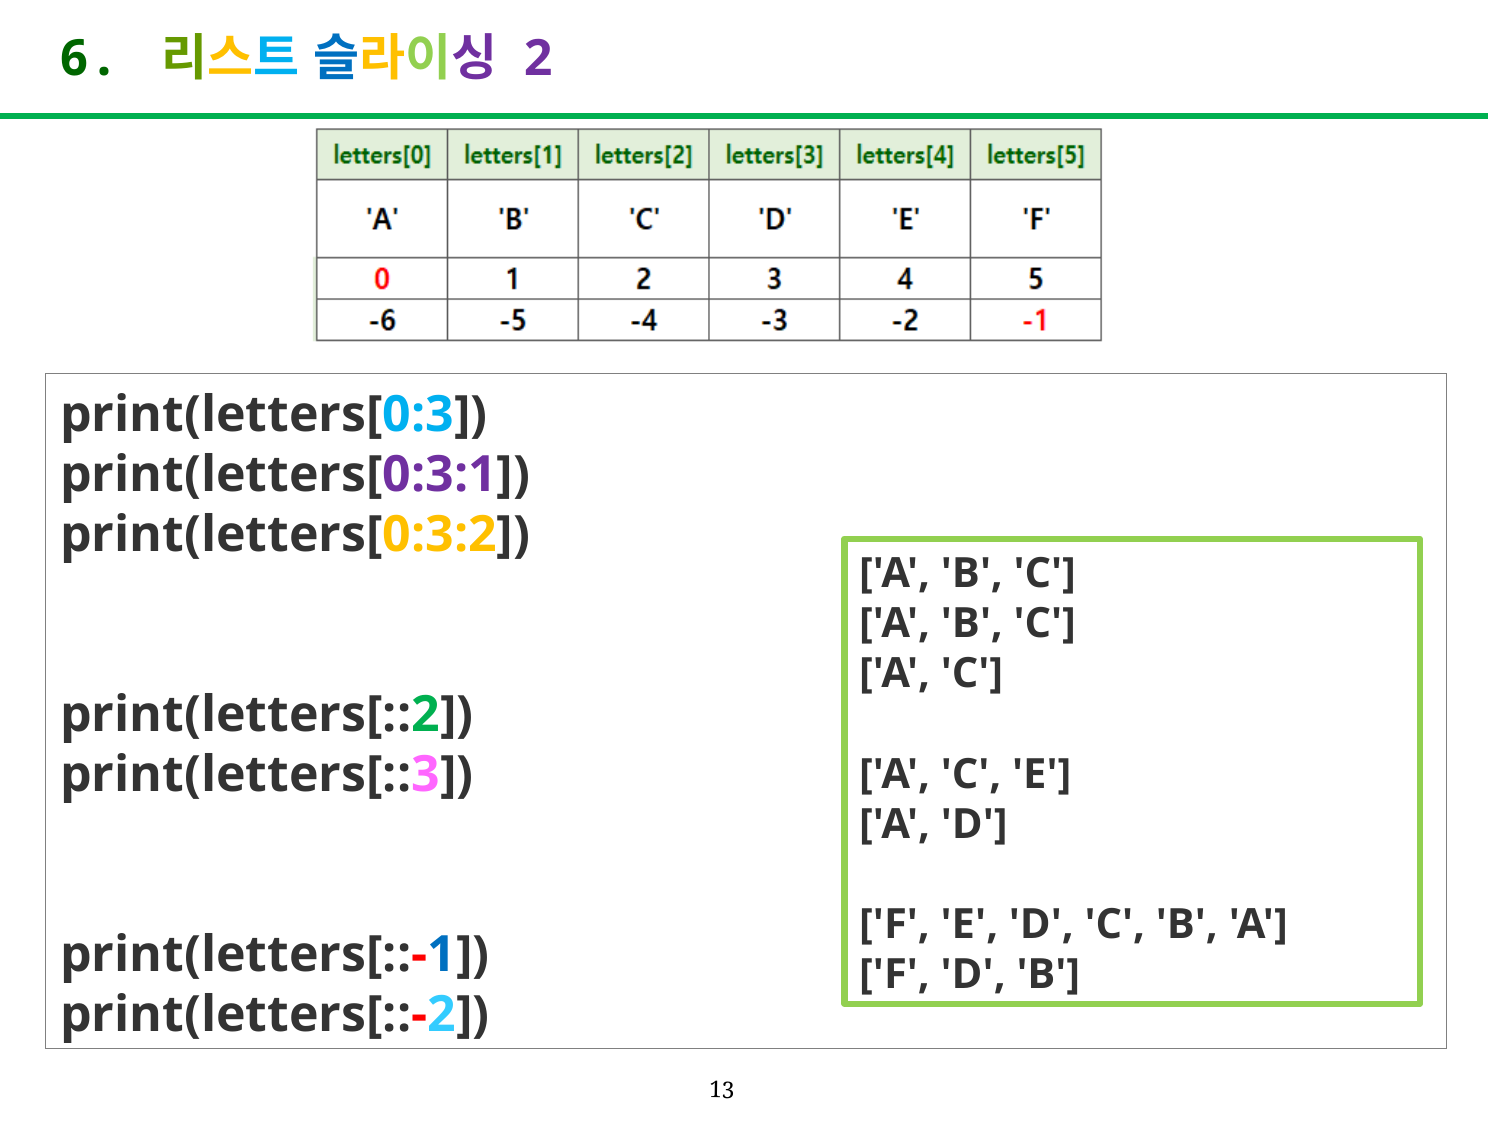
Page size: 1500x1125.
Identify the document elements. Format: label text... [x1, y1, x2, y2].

text_box ['A', 'B', 'C'] ['A', 'B', 'C'] ['A', 'C'] ['A', 'C', 'E'] ['A', 'D'] ['F', 'E', 'D', 'C', 'B', 'A'] ['F', 'D', 'B'] [844, 538, 1420, 1004]
picture [312, 124, 1105, 347]
text_box print(letters[0:3]) print(letters[0:3:1]) print(letters[0:3:2]) print(letters[::2]) print(letters[::3]) print(letters[::-1]) print(letters[::-2]) [45, 373, 1447, 1049]
title 6. 리스트 슬라이싱 2 [44, 11, 880, 100]
slide_number 13 [683, 1066, 761, 1116]
